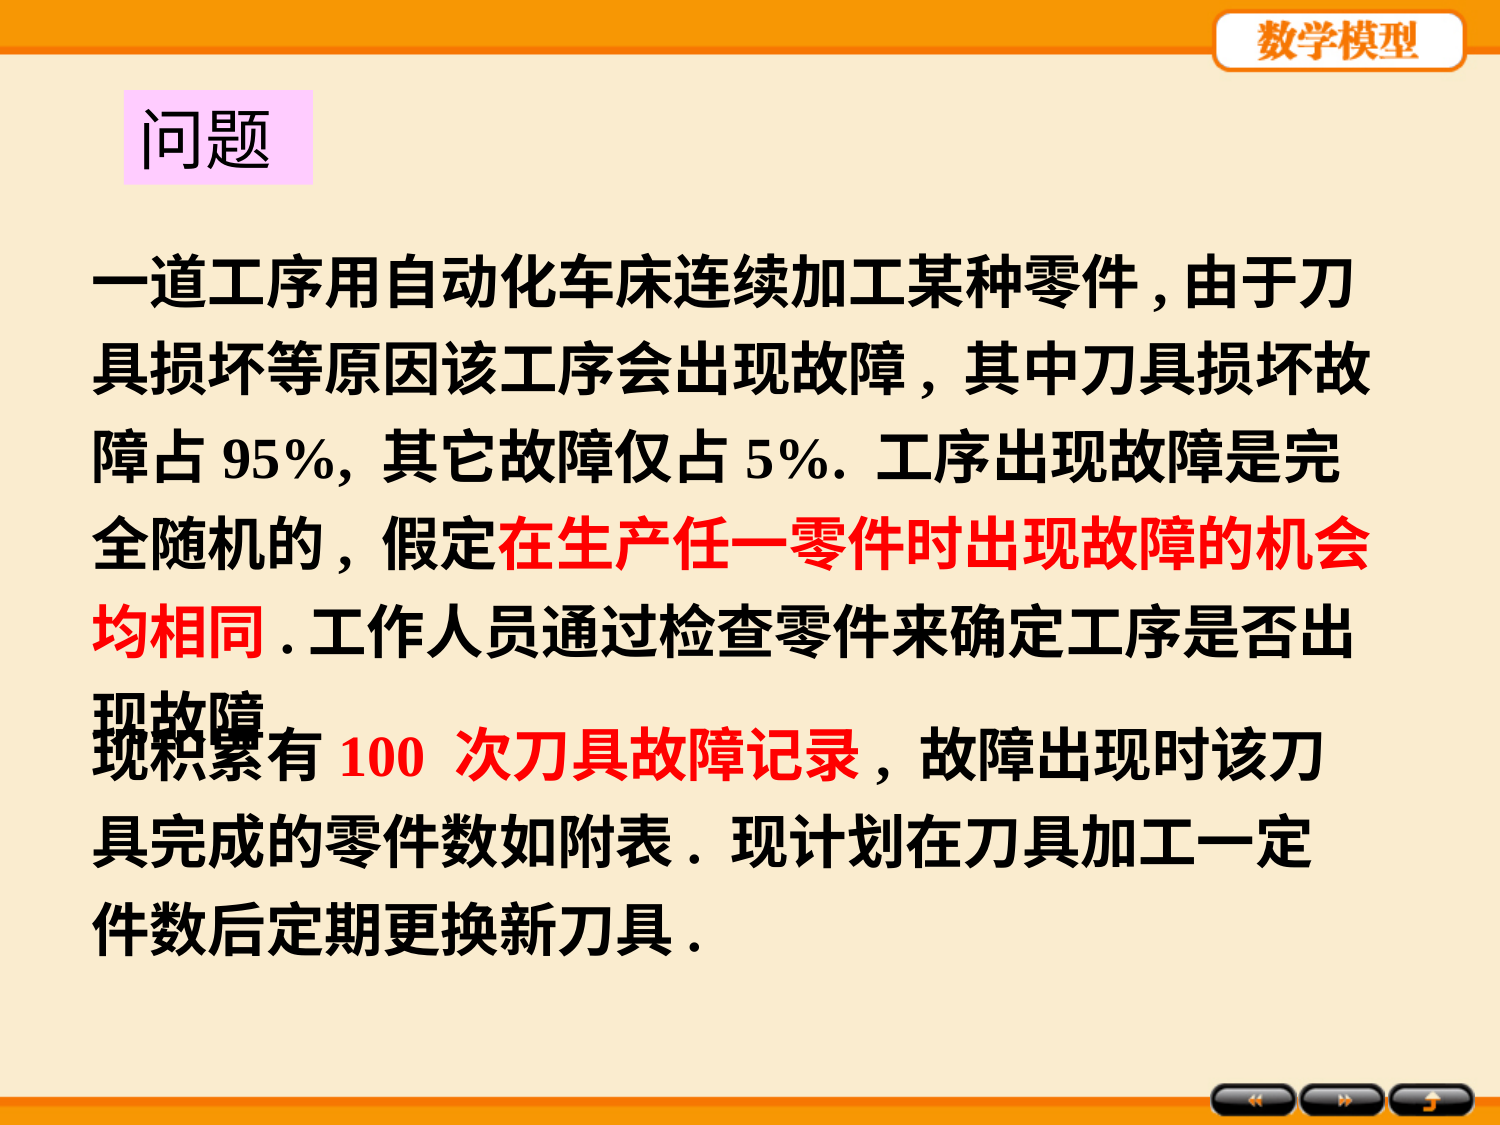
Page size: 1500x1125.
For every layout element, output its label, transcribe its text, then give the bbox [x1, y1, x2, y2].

text_box 一道工序用自动化车床连续加工某种零件,由于刀具损坏等原因该工序会出现故障, 其中刀具损坏故障占95%, 其它故障仅占5%. 工序出现故障是完全随机的, 假定在生产任一零件时出现故障的机会均相同.工作人员通过检查零件来确定工序是否出现故障. [76, 219, 1412, 760]
text_box 现积累有100 次刀具故障记录, 故障出现时该刀具完成的零件数如附表. 现计划在刀具加工一定件数后定期更换新刀具. [76, 692, 1376, 971]
picture [0, 0, 1500, 1125]
text_box 问题 [123, 90, 313, 185]
